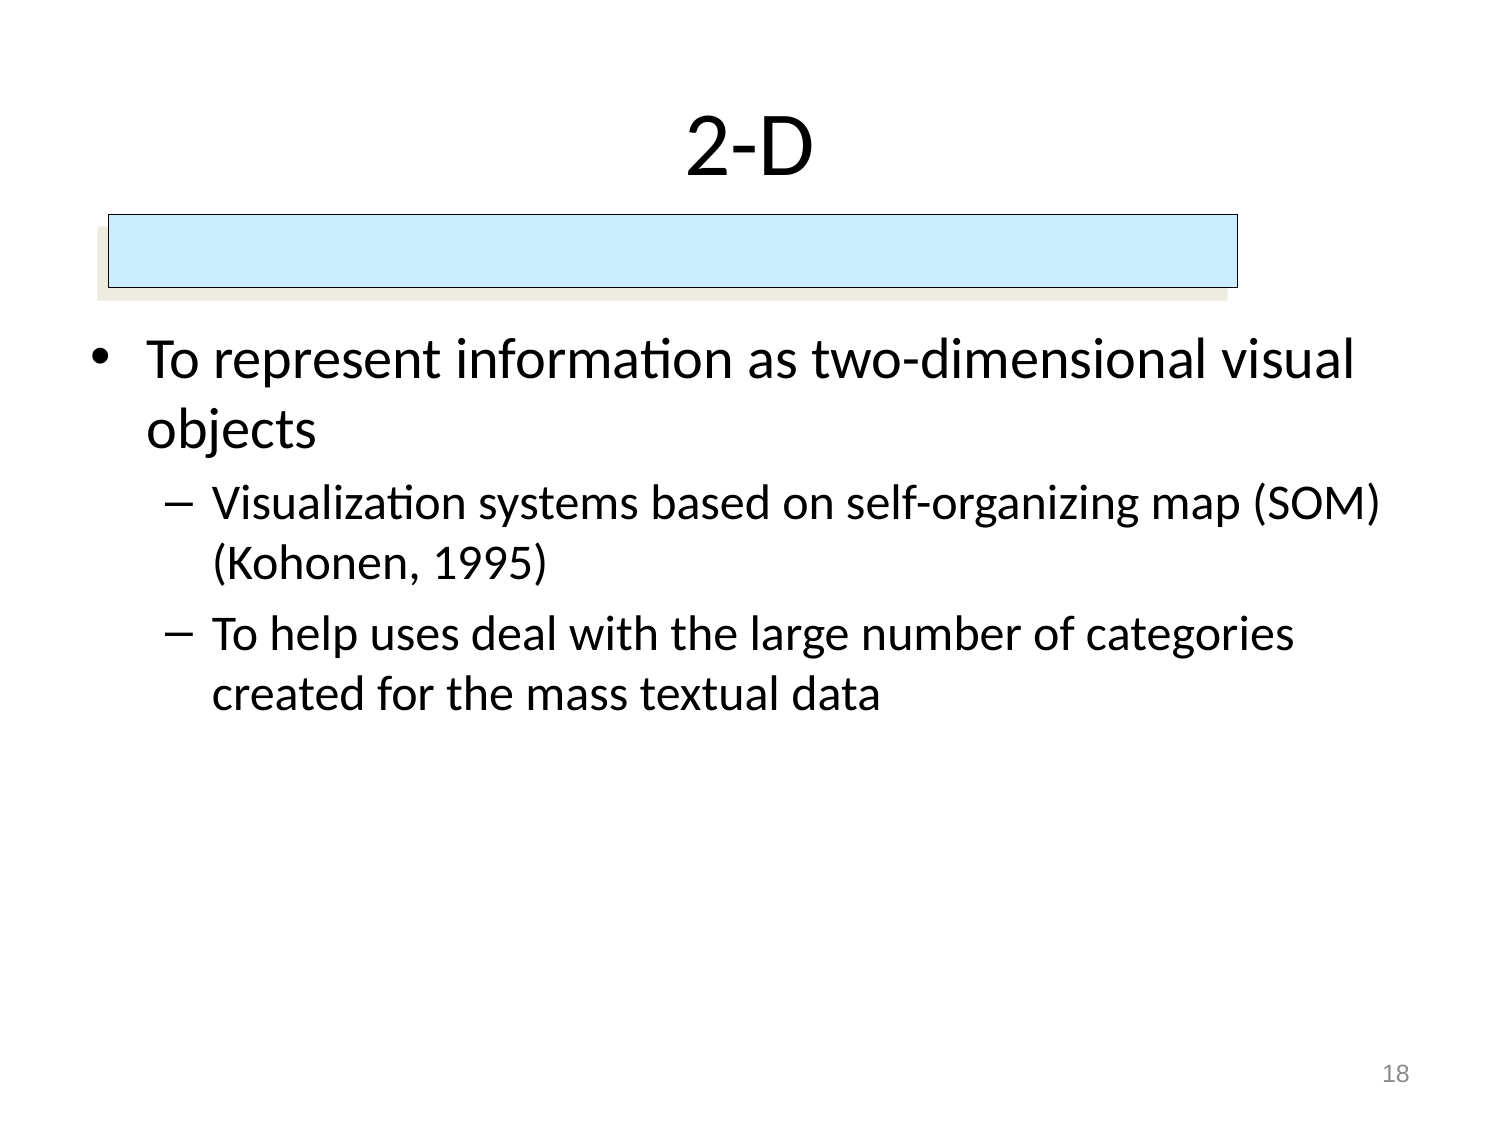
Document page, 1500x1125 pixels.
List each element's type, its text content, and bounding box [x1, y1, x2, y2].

list To represent information as two-dimensional visual objects Visualization systems based on self-organizing map (SOM) (Kohonen, 1995) To help uses deal with the large number of categories created for the mass textual data [75, 312, 1425, 1055]
slide_number 18 [1074, 1042, 1425, 1103]
title 2-D [75, 45, 1425, 233]
